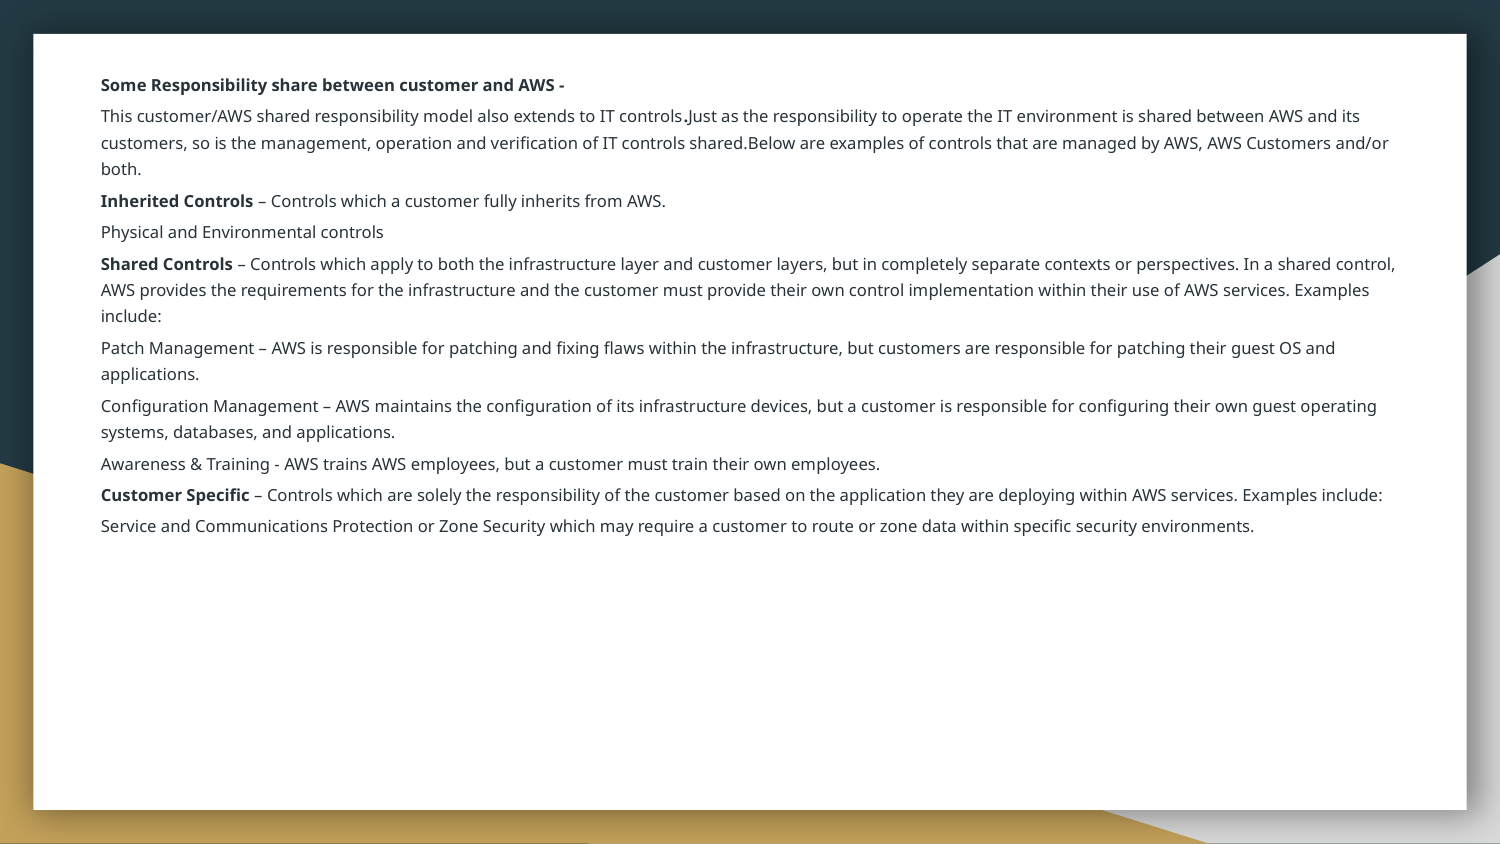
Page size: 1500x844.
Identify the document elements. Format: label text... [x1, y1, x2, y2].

list Some Responsibility share between customer and AWS - This customer/AWS shared responsibility model also extends to IT controls.Just as the responsibility to operate the IT environment is shared between AWS and its customers, so is the management, operation and verification of IT controls shared.Below are examples of controls that are managed by AWS, AWS Customers and/or both. Inherited Controls – Controls which a customer fully inherits from AWS. Physical and Environmental controls Shared Controls – Controls which apply to both the infrastructure layer and customer layers, but in completely separate contexts or perspectives. In a shared control, AWS provides the requirements for the infrastructure and the customer must provide their own control implementation within their use of AWS services. Examples include: Patch Management – AWS is responsible for patching and fixing flaws within the infrastructure, but customers are responsible for patching their guest OS and applications. Configuration Management – AWS maintains the configuration of its infrastructure devices, but a customer is responsible for configuring their own guest operating systems, databases, and applications. Awareness & Training - AWS trains AWS employees, but a customer must train their own employees. Customer Specific – Controls which are solely the responsibility of the customer based on the application they are deploying within AWS services. Examples include: Service and Communications Protection or Zone Security which may require a customer to route or zone data within specific security environments. [85, 54, 1414, 556]
